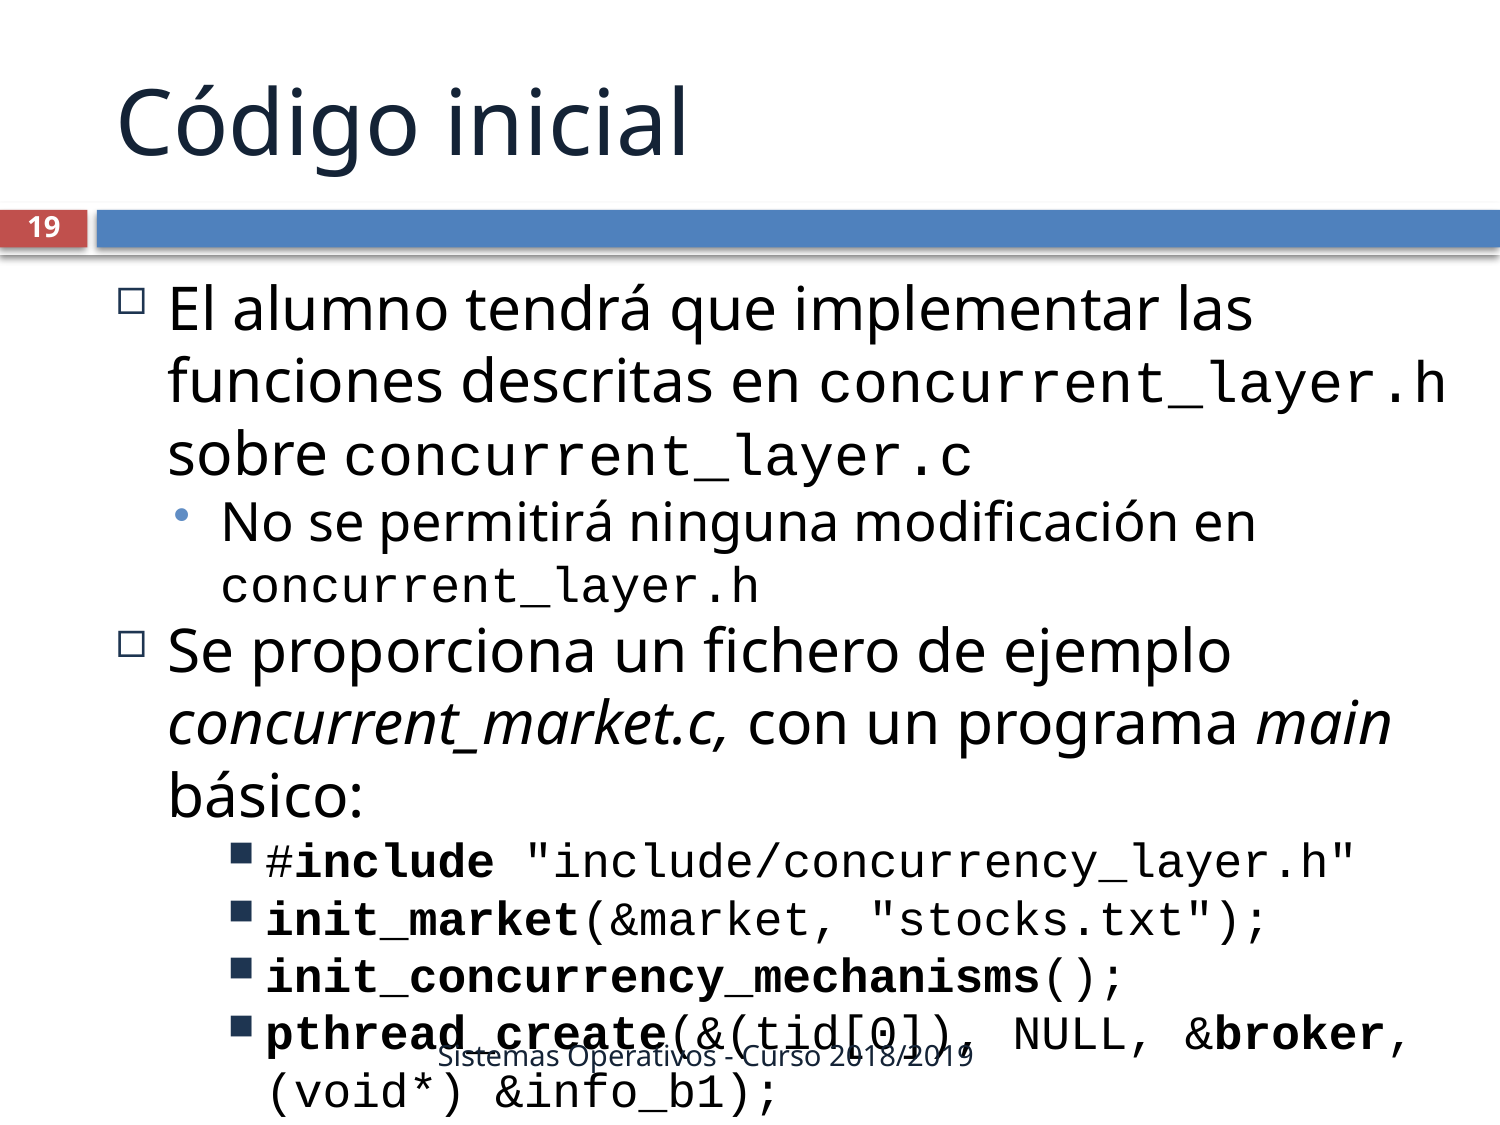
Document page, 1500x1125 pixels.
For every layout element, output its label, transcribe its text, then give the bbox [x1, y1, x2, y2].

text_box Sistemas Operativos - Curso 2018/2019 [99, 1025, 990, 1085]
text_box Código inicial [100, 37, 1438, 200]
text_box 1 [0, 208, 88, 249]
text_box El alumno tendrá que implementar las funciones descritas en concurrent_layer.h sobre concurrent_layer.c No se permitirá ninguna modificación en concurrent_layer.h Se proporciona un fichero de ejemplo concurrent_market.c, con un programa main básico: #include "include/concurrency_layer.h" init_market(&market, "stocks.txt"); init_concurrency_mechanisms(); pthread_create(&(tid[0]), NULL, &broker, (void*) &info_b1); pthread_create(&(tid[1]),NULL, &operation_executer, (void*) &info_ex1); pthread_join(tid[0],&res); Activación del flag exit Join del resto de hilos print_market_status(&market); destroy_concurrency_mechanisms(); delete_market(&market_madrid); [100, 262, 1471, 1000]
